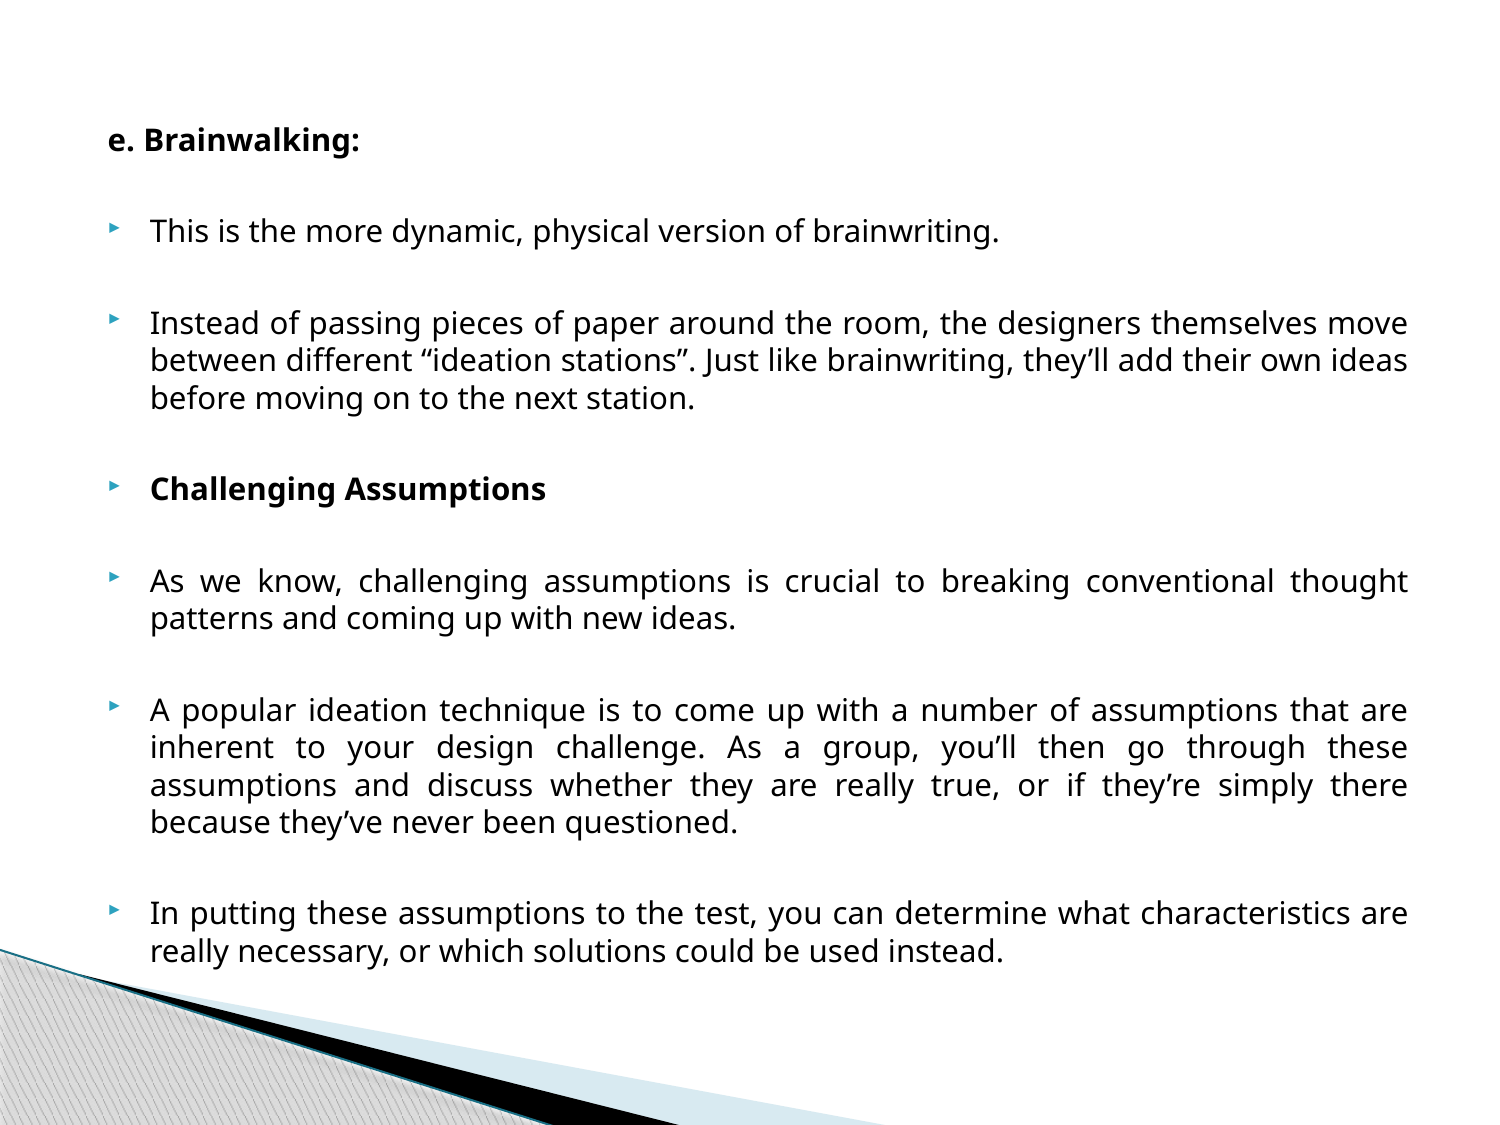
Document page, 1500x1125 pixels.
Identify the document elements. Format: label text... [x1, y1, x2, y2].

list e. Brainwalking: This is the more dynamic, physical version of brainwriting. Instead of passing pieces of paper around the room, the designers themselves move between different “ideation stations”. Just like brainwriting, they’ll add their own ideas before moving on to the next station. Challenging Assumptions As we know, challenging assumptions is crucial to breaking conventional thought patterns and coming up with new ideas. A popular ideation technique is to come up with a number of assumptions that are inherent to your design challenge. As a group, you’ll then go through these assumptions and discuss whether they are really true, or if they’re simply there because they’ve never been questioned. In putting these assumptions to the test, you can determine what characteristics are really necessary, or which solutions could be used instead. [75, 112, 1425, 986]
